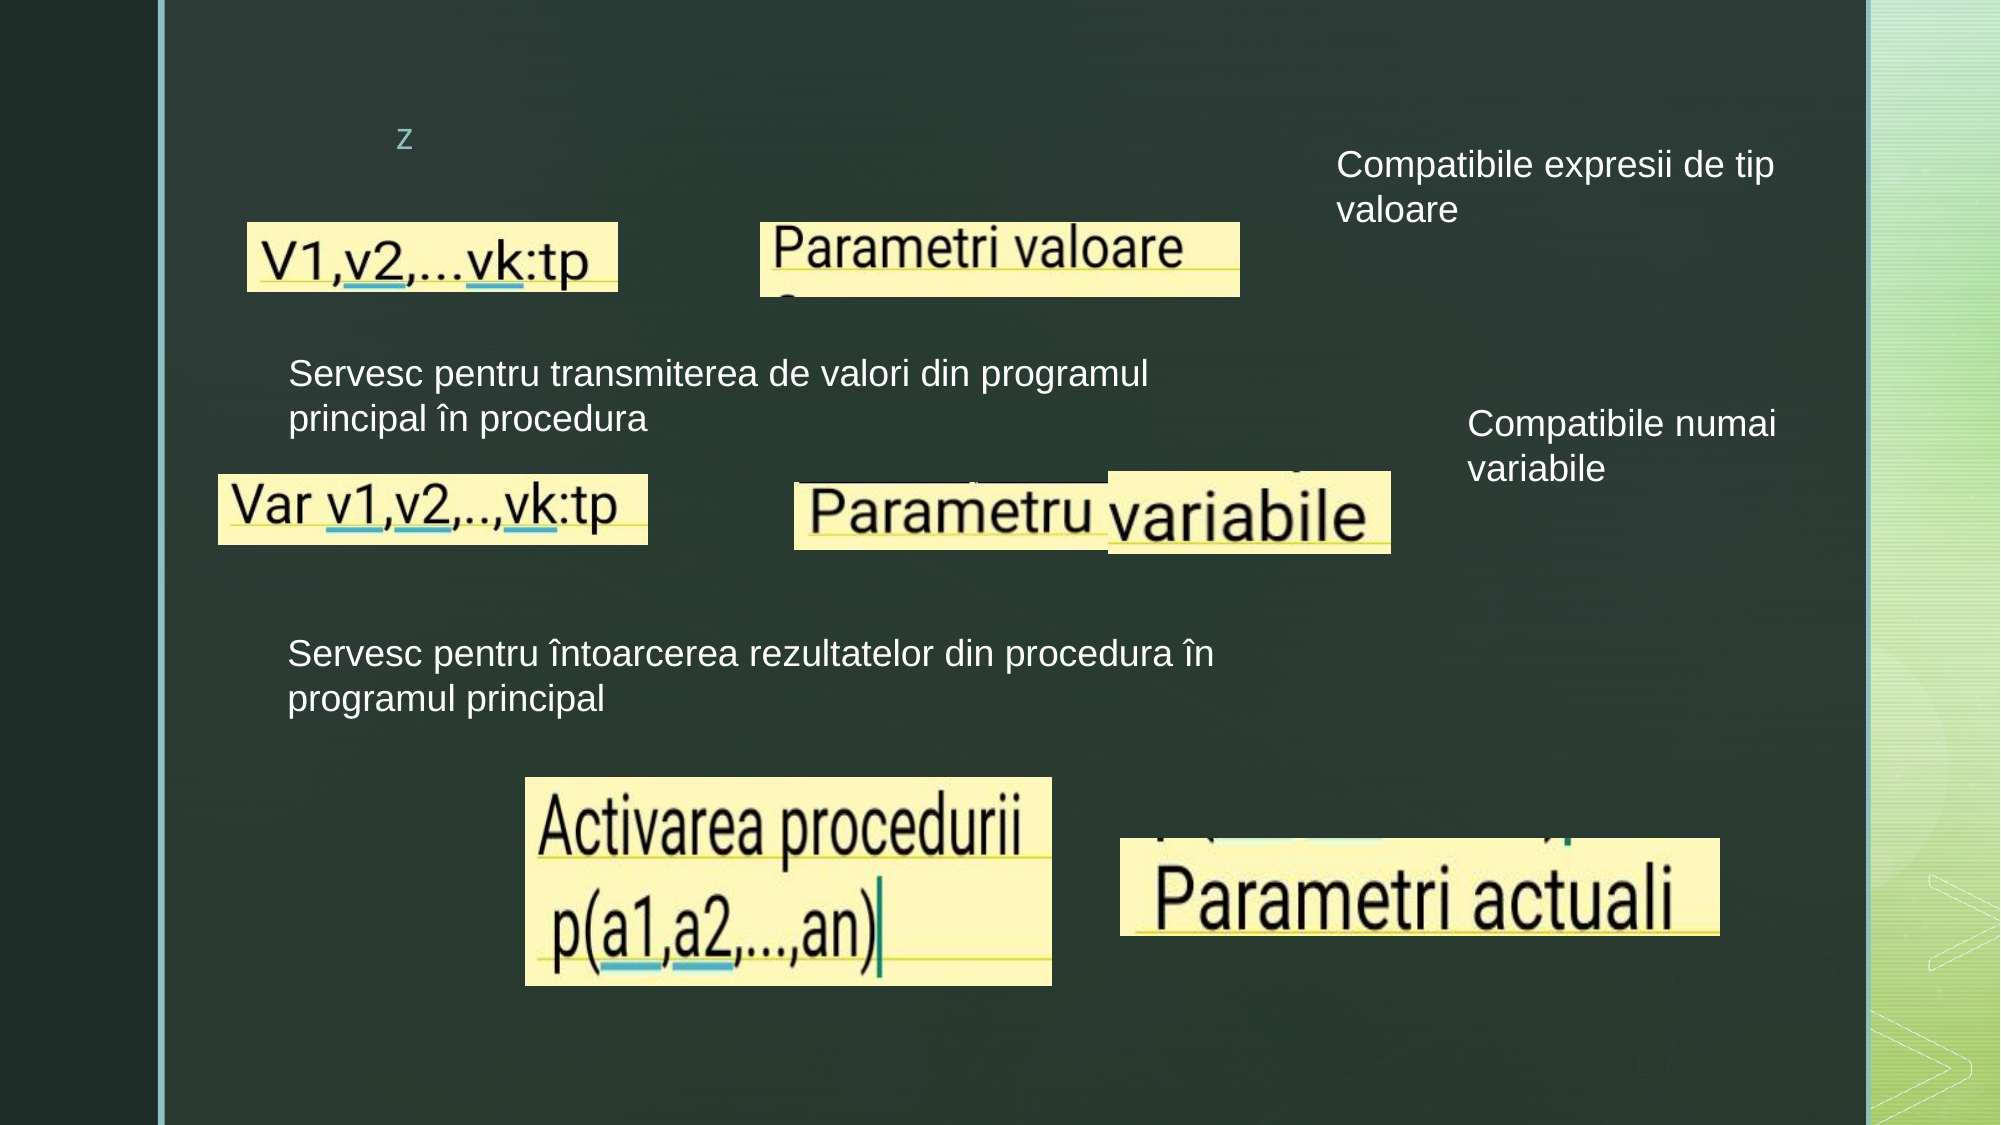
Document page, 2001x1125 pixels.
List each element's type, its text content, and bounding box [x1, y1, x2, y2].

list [247, 221, 618, 292]
text_box Servesc pentru întoarcerea rezultatelor din procedura în programul principal [272, 621, 1274, 727]
picture [794, 471, 1392, 554]
picture [1871, 0, 2001, 1125]
picture [760, 221, 1240, 297]
text_box Compatibile expresii de tip valoare [1321, 132, 1877, 238]
text_box Servesc pentru transmiterea de valori din programul principal în procedura [273, 341, 1274, 447]
picture [218, 474, 649, 545]
picture [524, 777, 1052, 986]
picture [1120, 838, 1720, 936]
text_box Compatibile numai variabile [1452, 391, 1882, 497]
